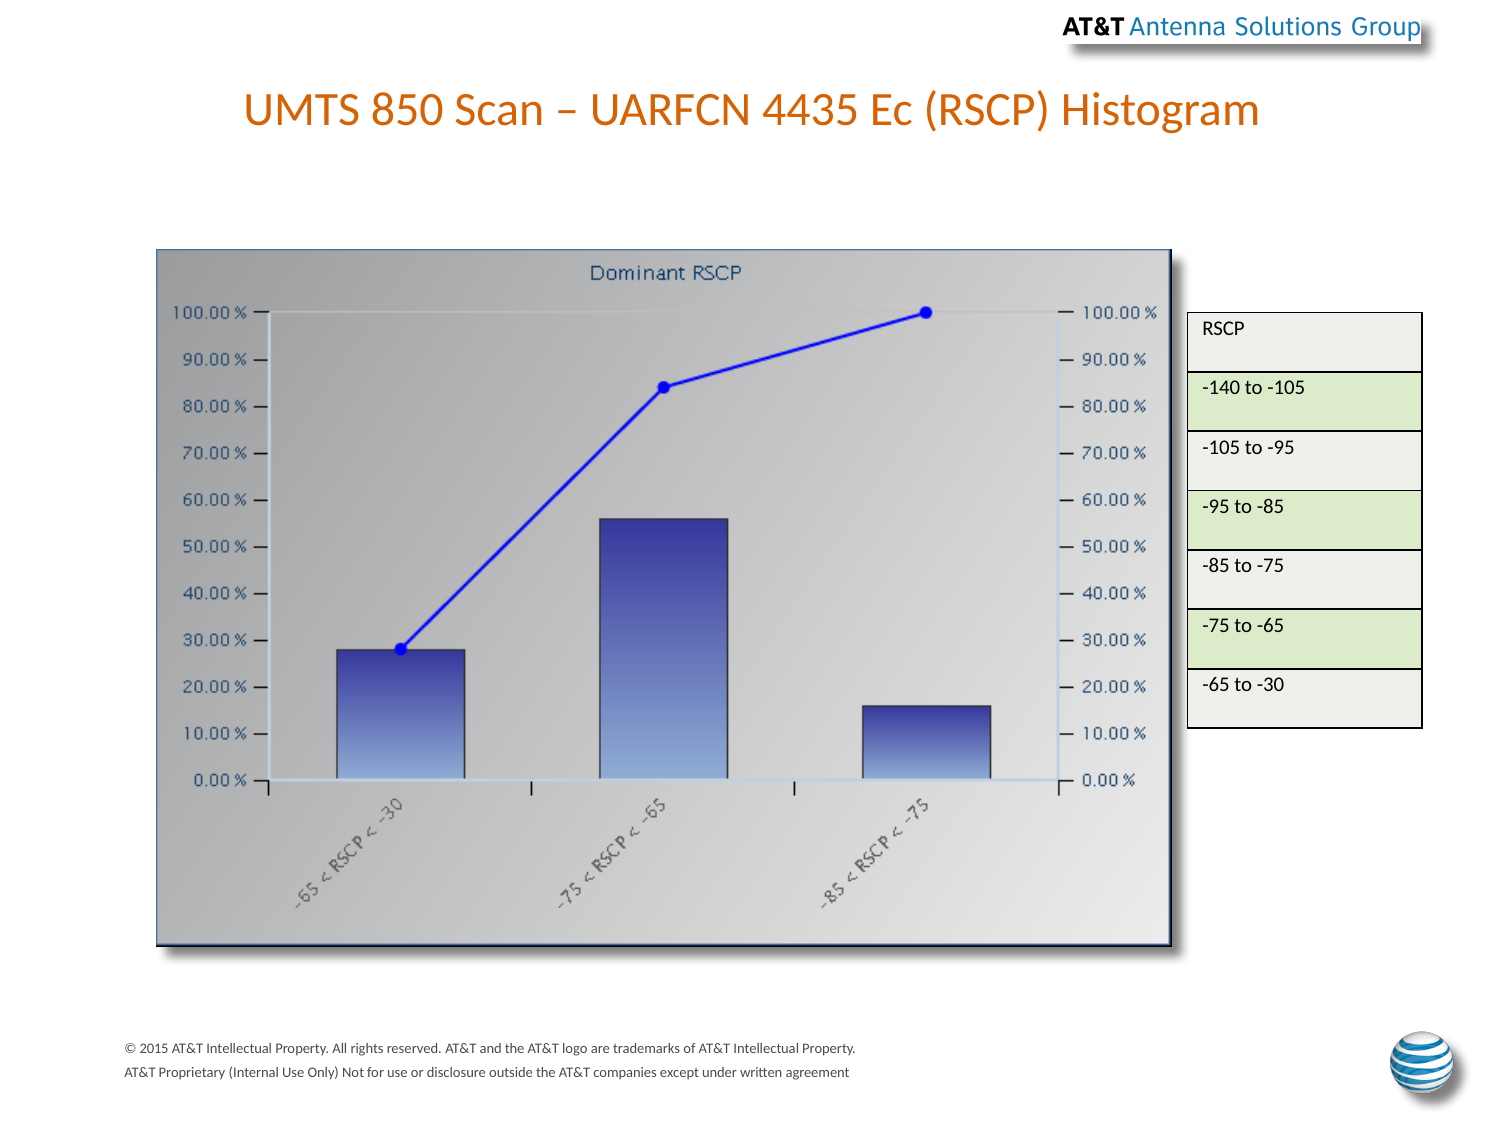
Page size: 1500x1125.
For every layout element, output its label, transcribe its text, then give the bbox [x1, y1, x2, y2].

table_header RSCP [1188, 313, 1421, 371]
picture [155, 249, 1173, 947]
text_box AT&T Proprietary (Internal Use Only) Not for use or disclosure outside the AT&T companies except under written agreement [109, 1054, 1204, 1088]
table_cell -75 to -65 [1188, 610, 1421, 668]
text_box © 2015 AT&T Intellectual Property. All rights reserved. AT&T and the AT&T logo are trademarks of AT&T Intellectual Property. [109, 1031, 1204, 1054]
table_cell -95 to -85 [1188, 491, 1421, 549]
text_box UMTS 850 Scan – UARFCN 4435 Ec (RSCP) Histogram [31, 70, 1485, 143]
table_cell -65 to -30 [1188, 670, 1421, 727]
table_cell -105 to -95 [1188, 432, 1421, 490]
picture [1062, 15, 1421, 44]
table_cell -140 to -105 [1188, 373, 1421, 430]
picture [1390, 1030, 1454, 1094]
table_cell -85 to -75 [1188, 551, 1421, 608]
